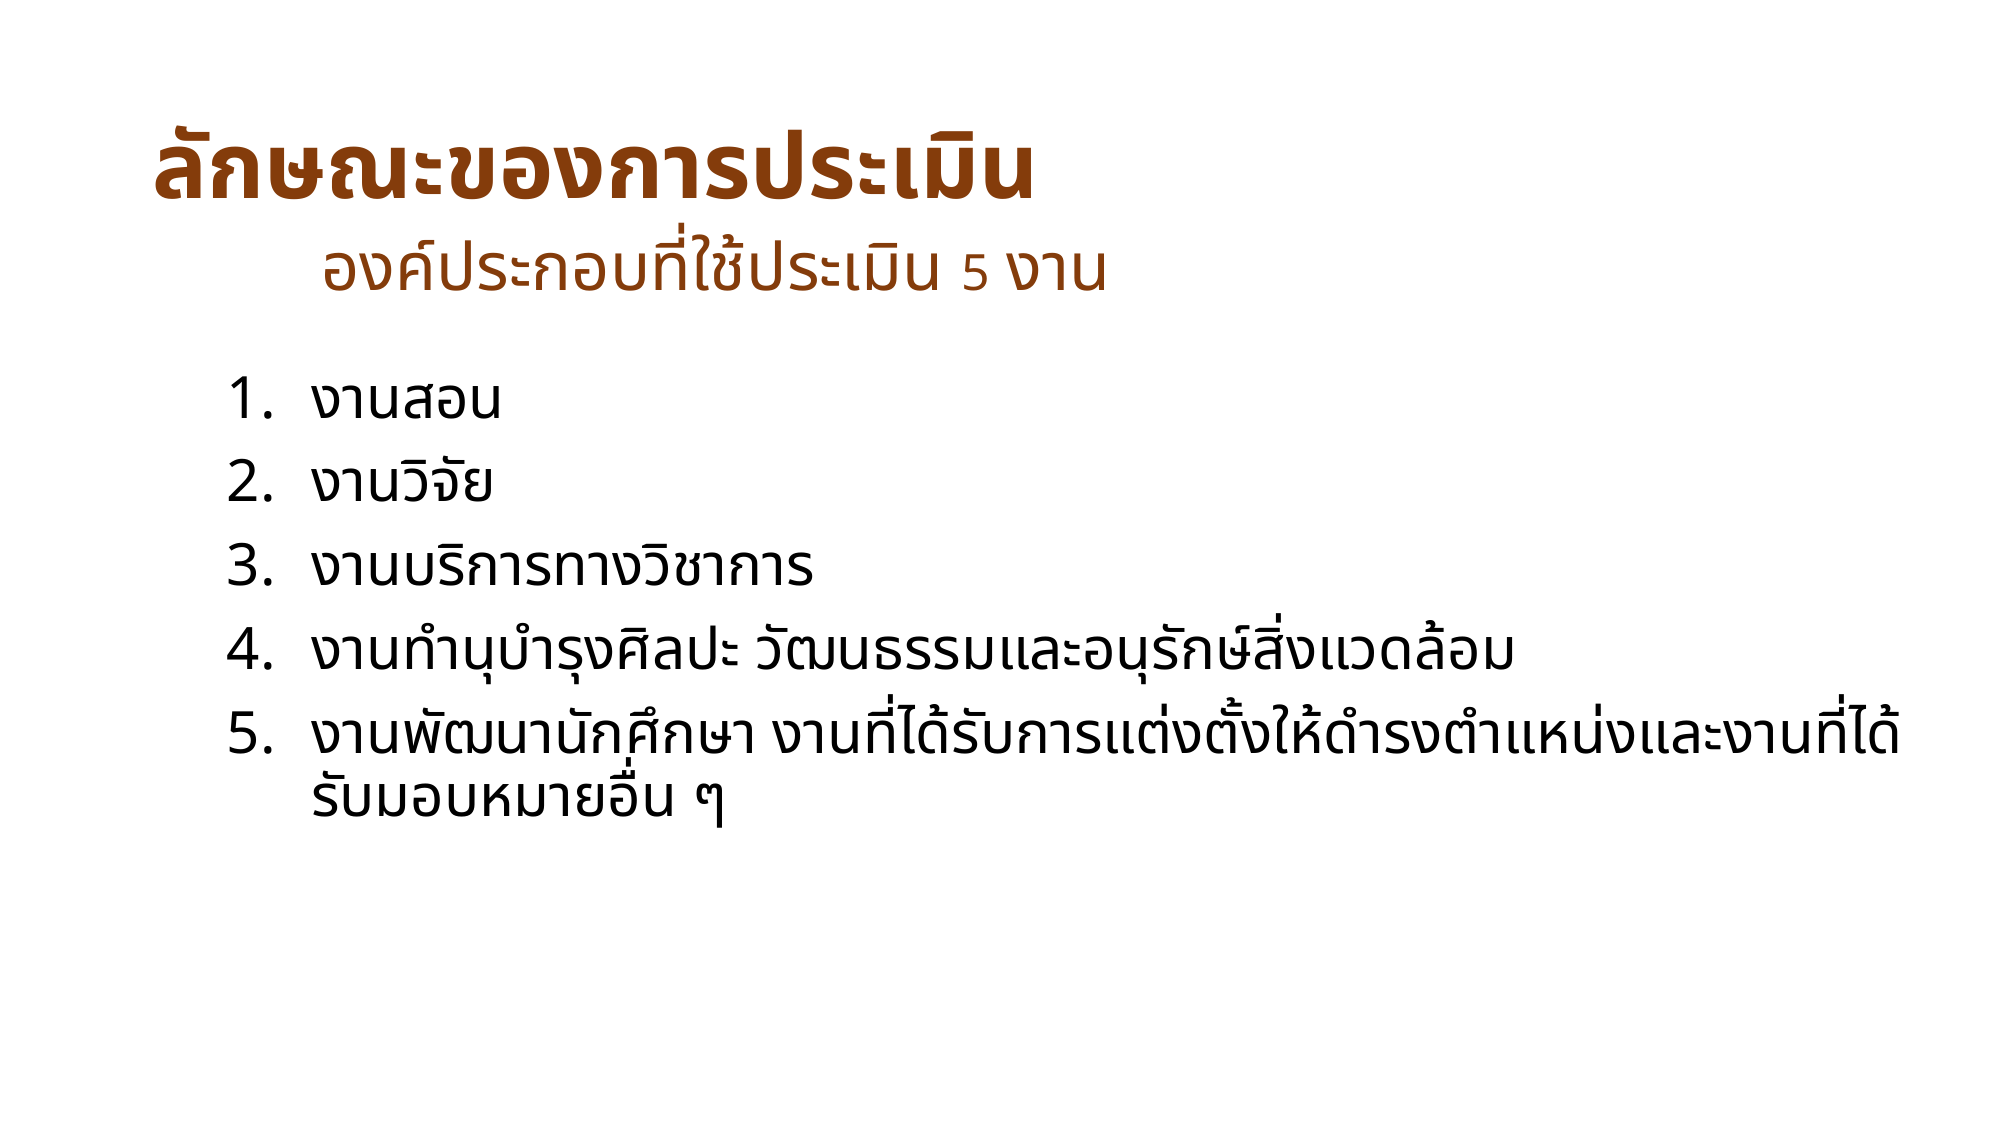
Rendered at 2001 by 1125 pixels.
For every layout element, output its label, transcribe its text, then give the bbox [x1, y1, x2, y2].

text_box งานสอน งานวิจัย งานบริการทางวิชาการ งานทำนุบำรุงศิลปะ วัฒนธรรมและอนุรักษ์สิ่งแวดล้อม งานพัฒนานักศึกษา งานที่ได้รับการแต่งตั้งให้ดำรงตำแหน่งและงานที่ได้รับมอบหมายอื่น ๆ [211, 360, 1937, 891]
title ลักษณะของการประเมิน [137, 59, 1863, 278]
list องค์ประกอบที่ใช้ประเมิน 5 งาน [306, 224, 2000, 319]
